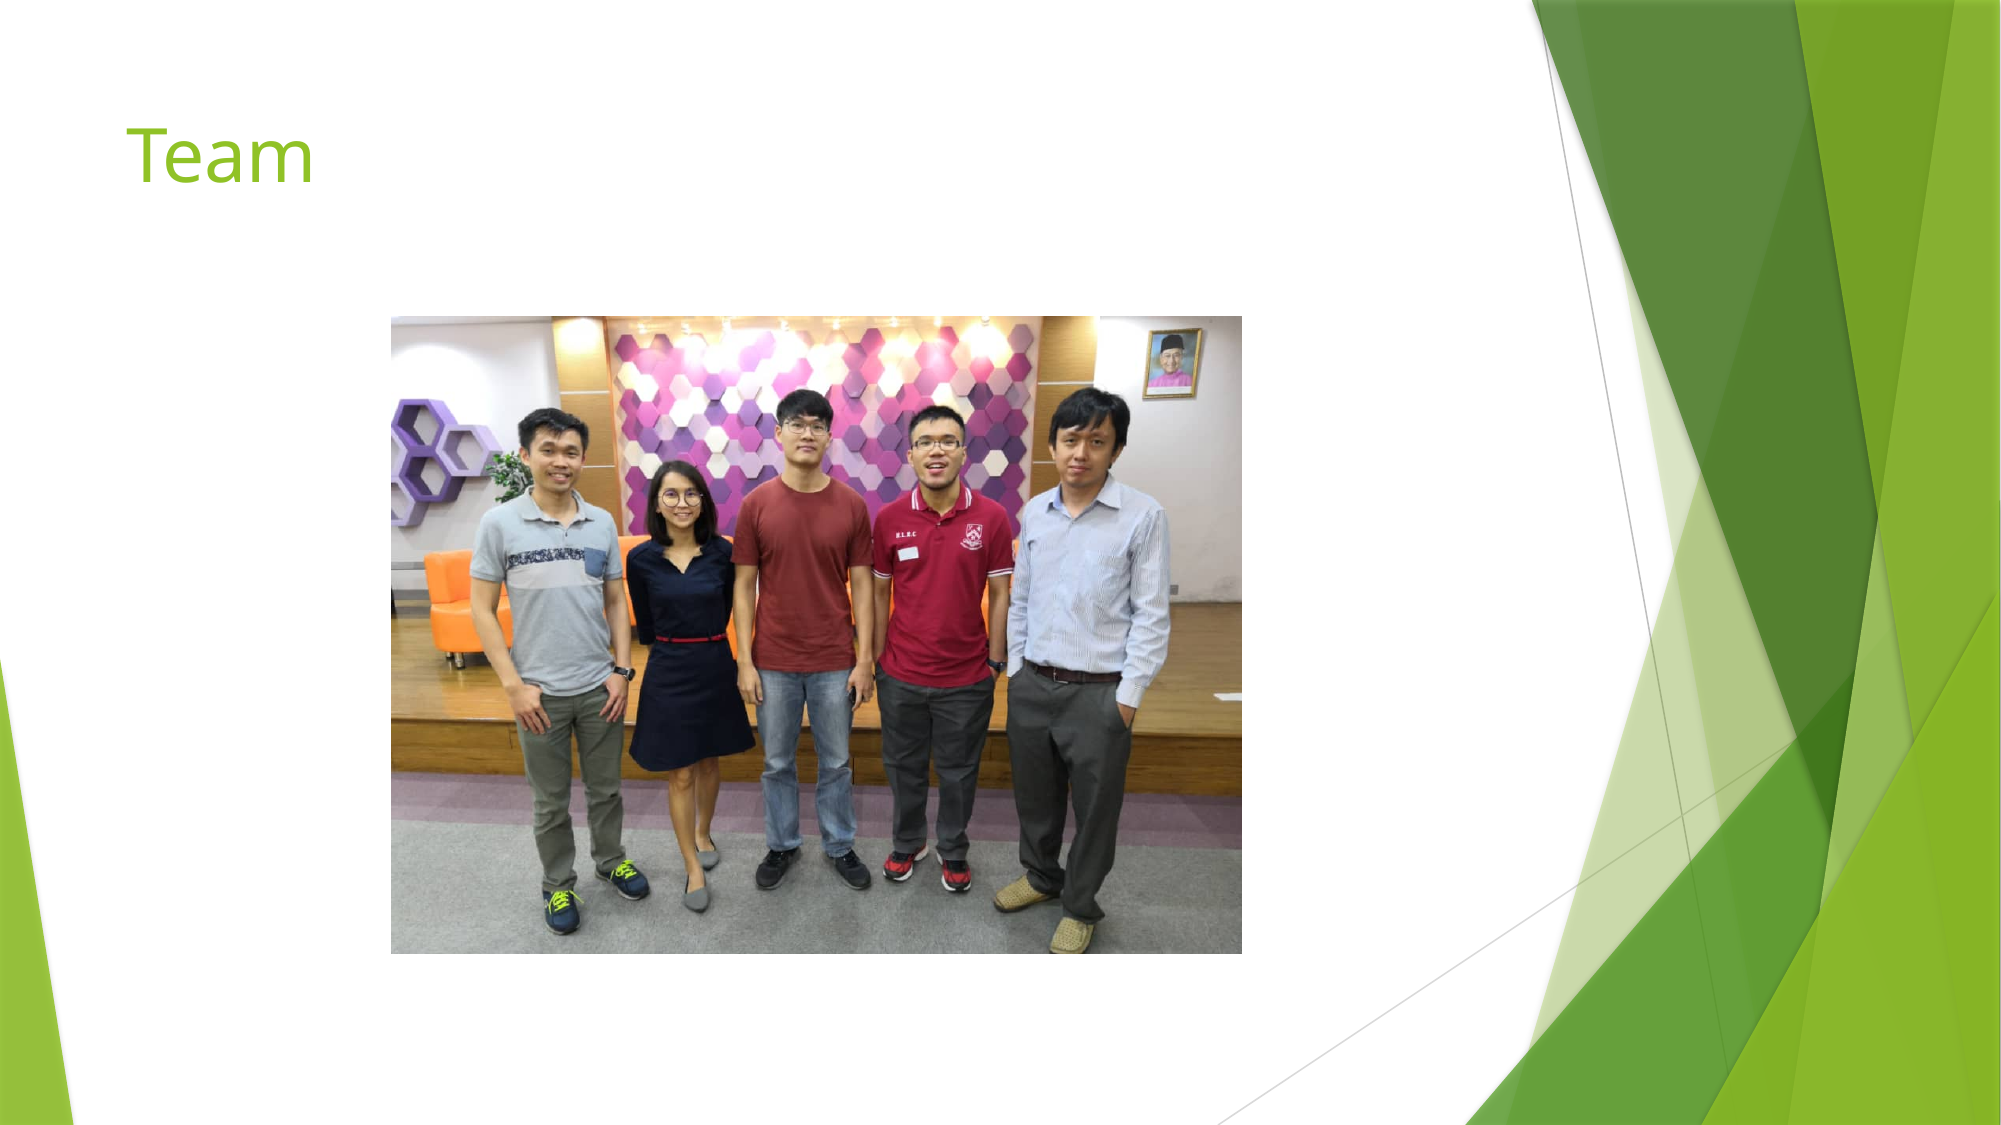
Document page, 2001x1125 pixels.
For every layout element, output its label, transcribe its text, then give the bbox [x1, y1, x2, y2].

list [390, 316, 1242, 954]
title Team [111, 99, 1522, 317]
